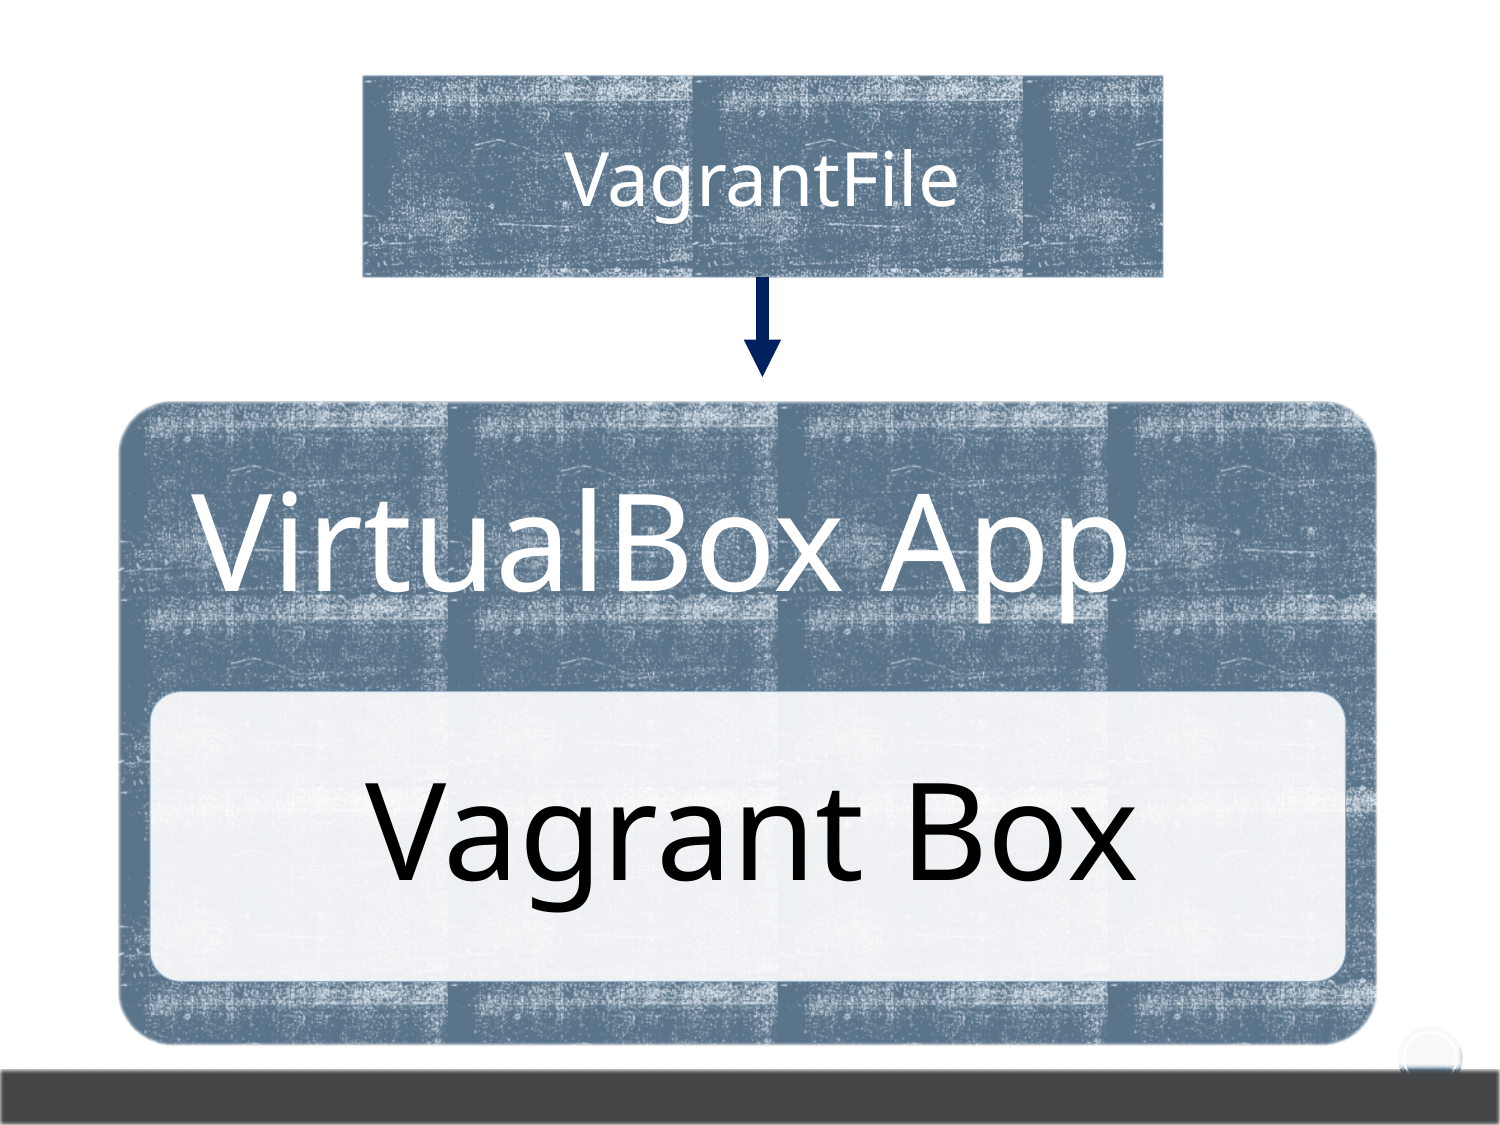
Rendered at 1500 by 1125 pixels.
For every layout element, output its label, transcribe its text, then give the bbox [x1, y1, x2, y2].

text_box VagrantFile [365, 78, 1162, 276]
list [122, 405, 1375, 1044]
